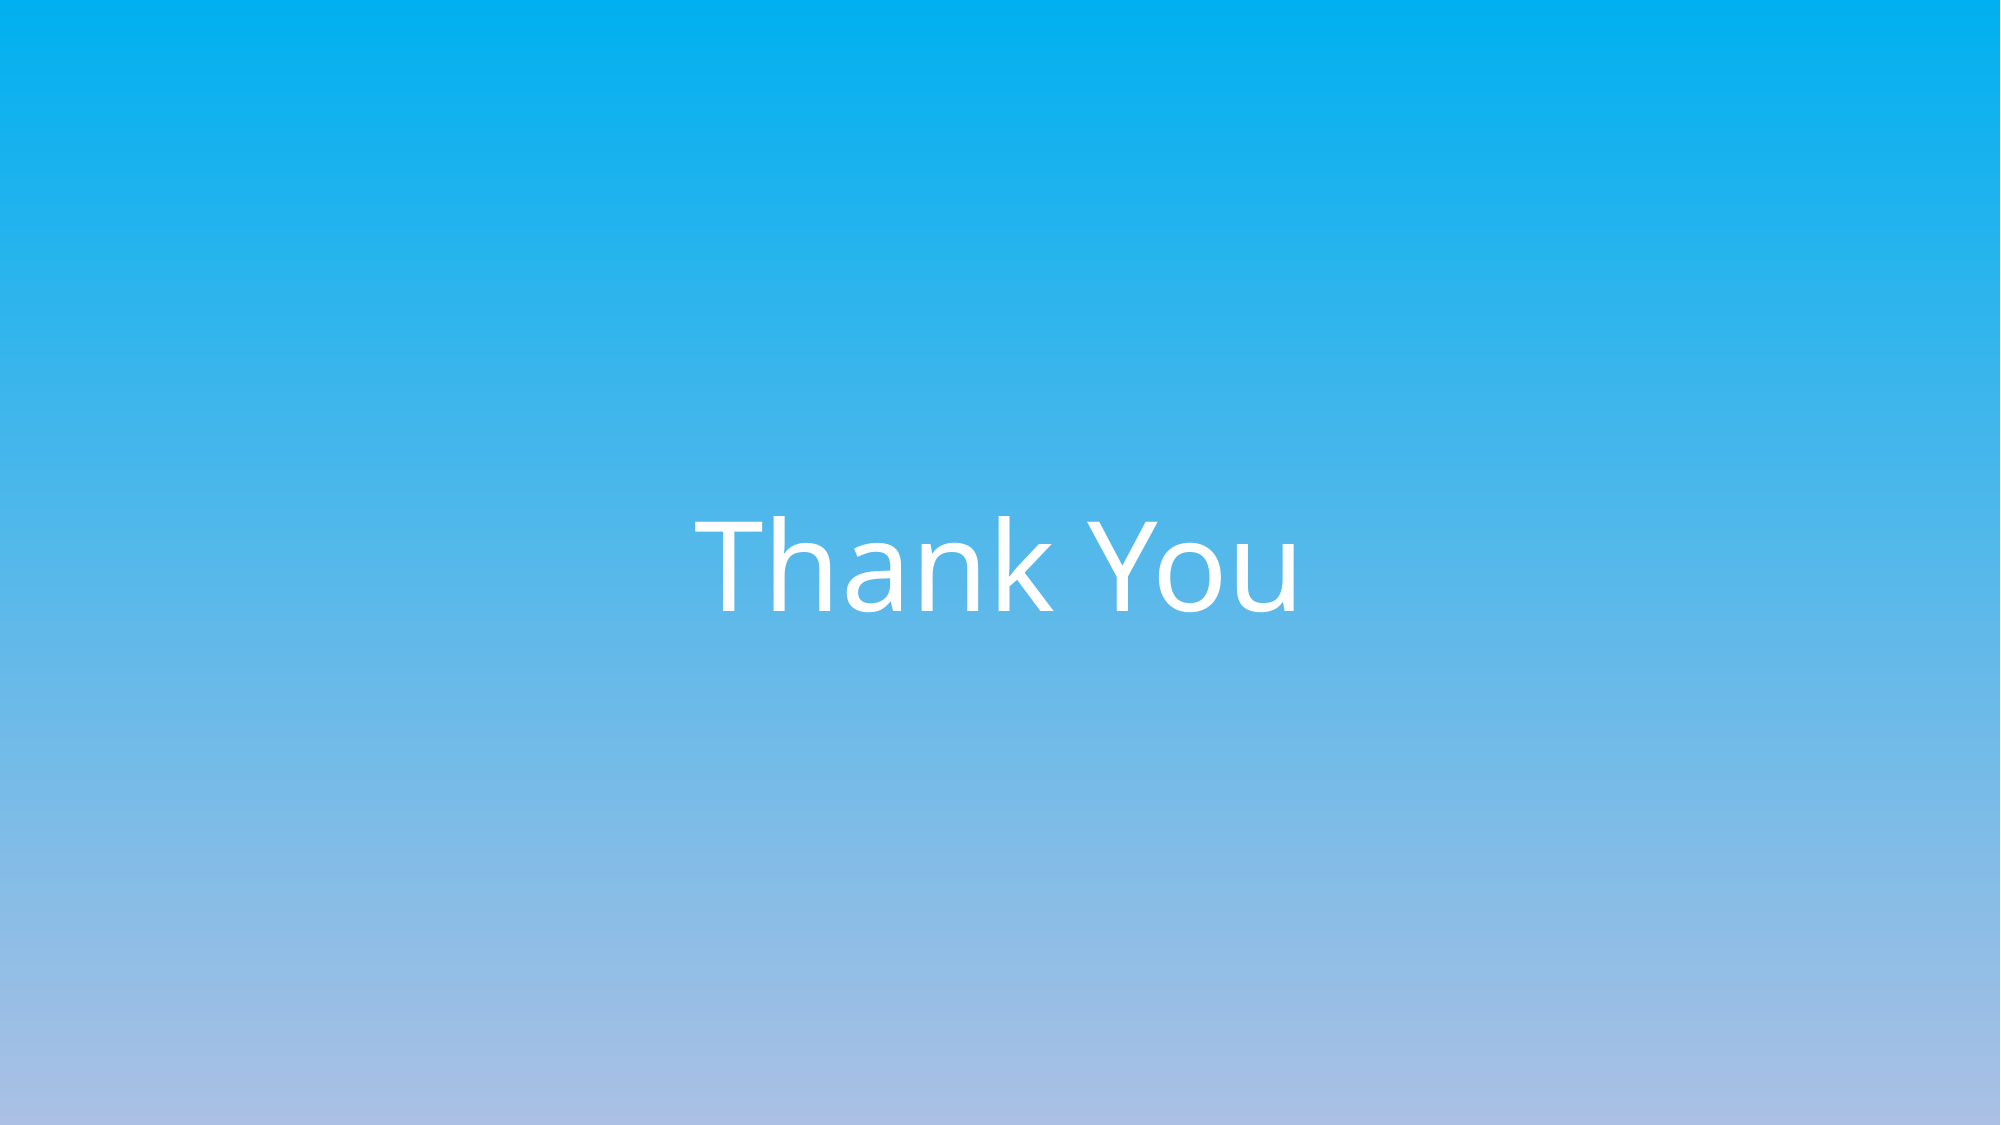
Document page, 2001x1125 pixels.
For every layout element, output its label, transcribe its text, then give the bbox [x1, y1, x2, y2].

text_box Thank You [679, 479, 1321, 644]
